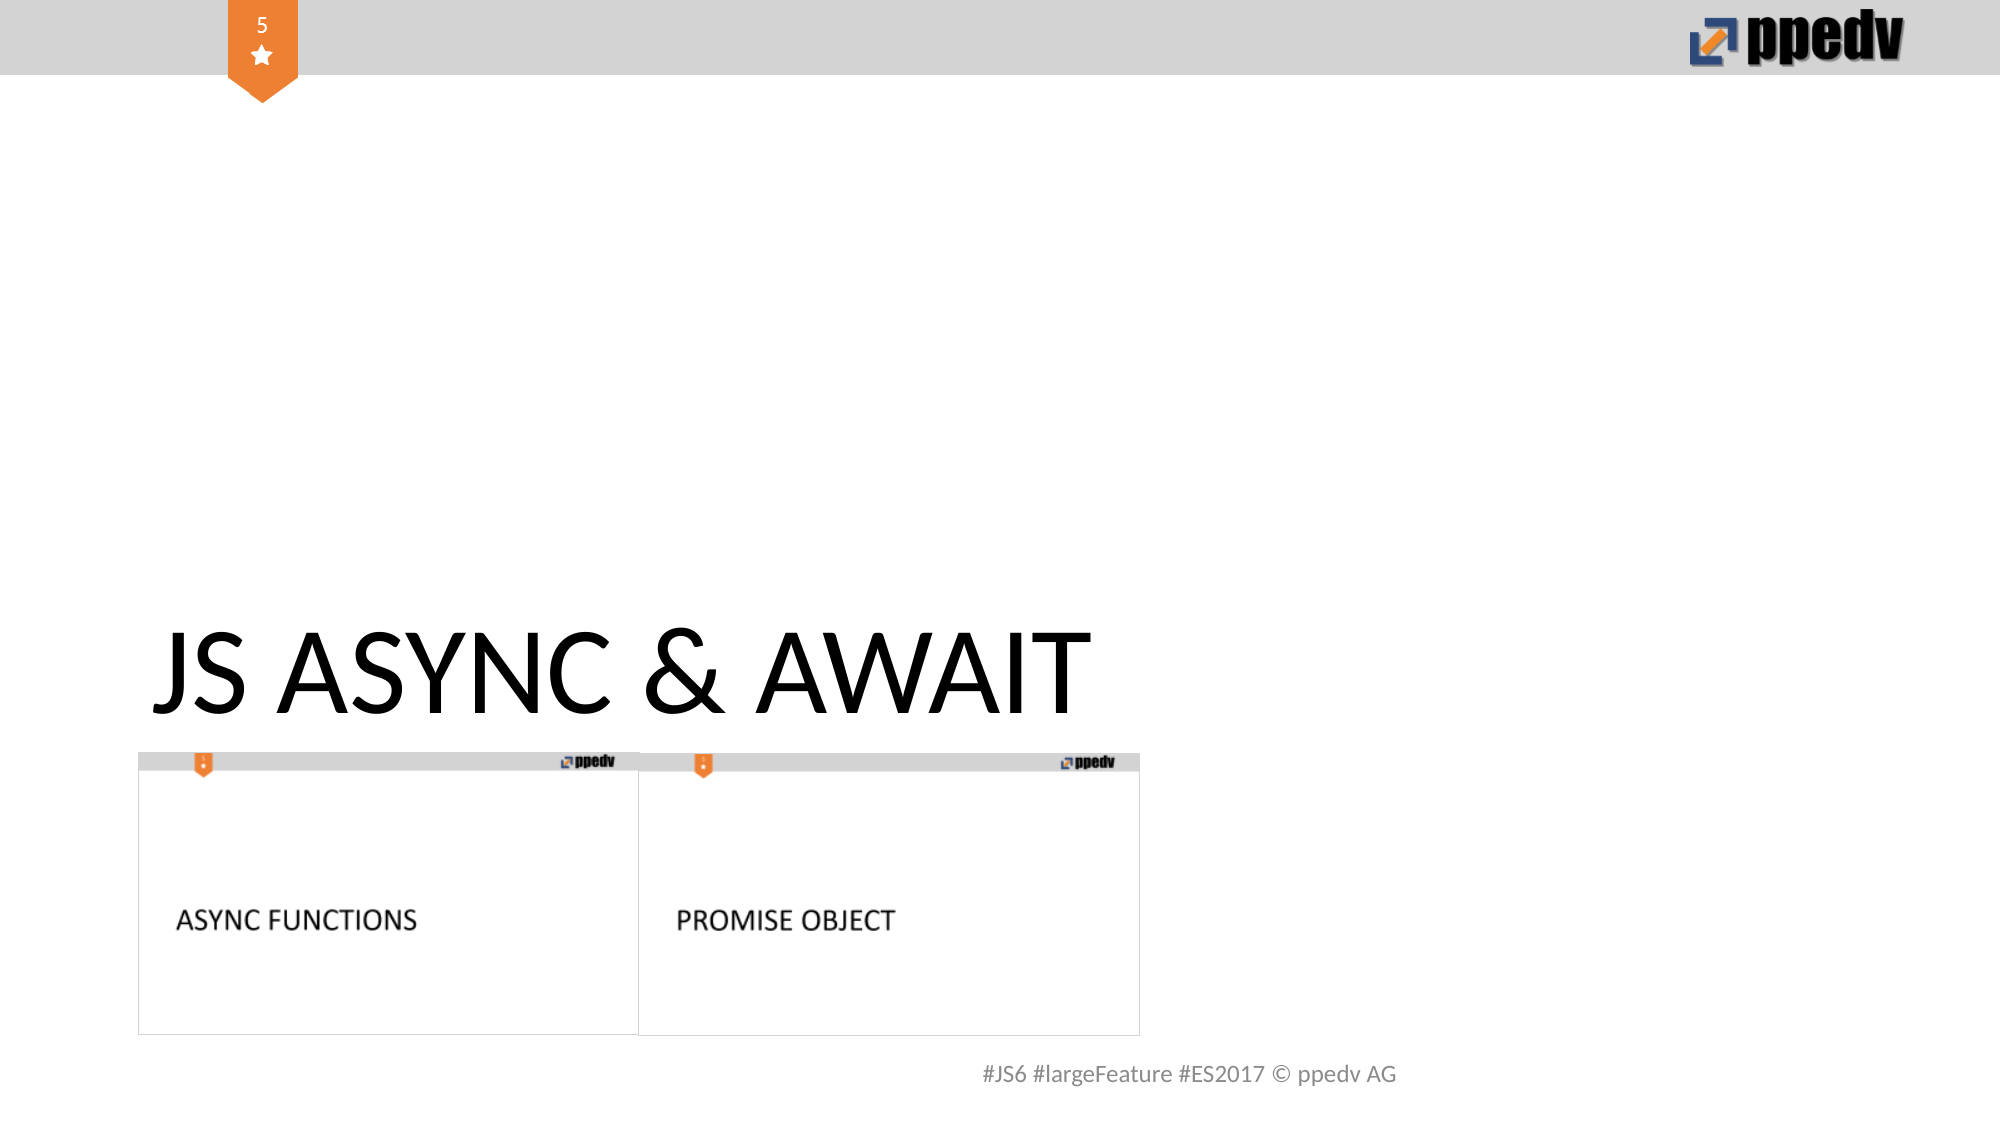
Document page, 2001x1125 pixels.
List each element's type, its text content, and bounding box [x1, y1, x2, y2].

picture [0, 0, 2000, 104]
title JS ASYNC & AWAIT [136, 280, 1862, 749]
picture [639, 754, 1139, 1035]
picture [139, 753, 638, 1034]
footer #JS6 #largeFeature #ES2017 © ppedv AG [137, 1042, 1413, 1103]
